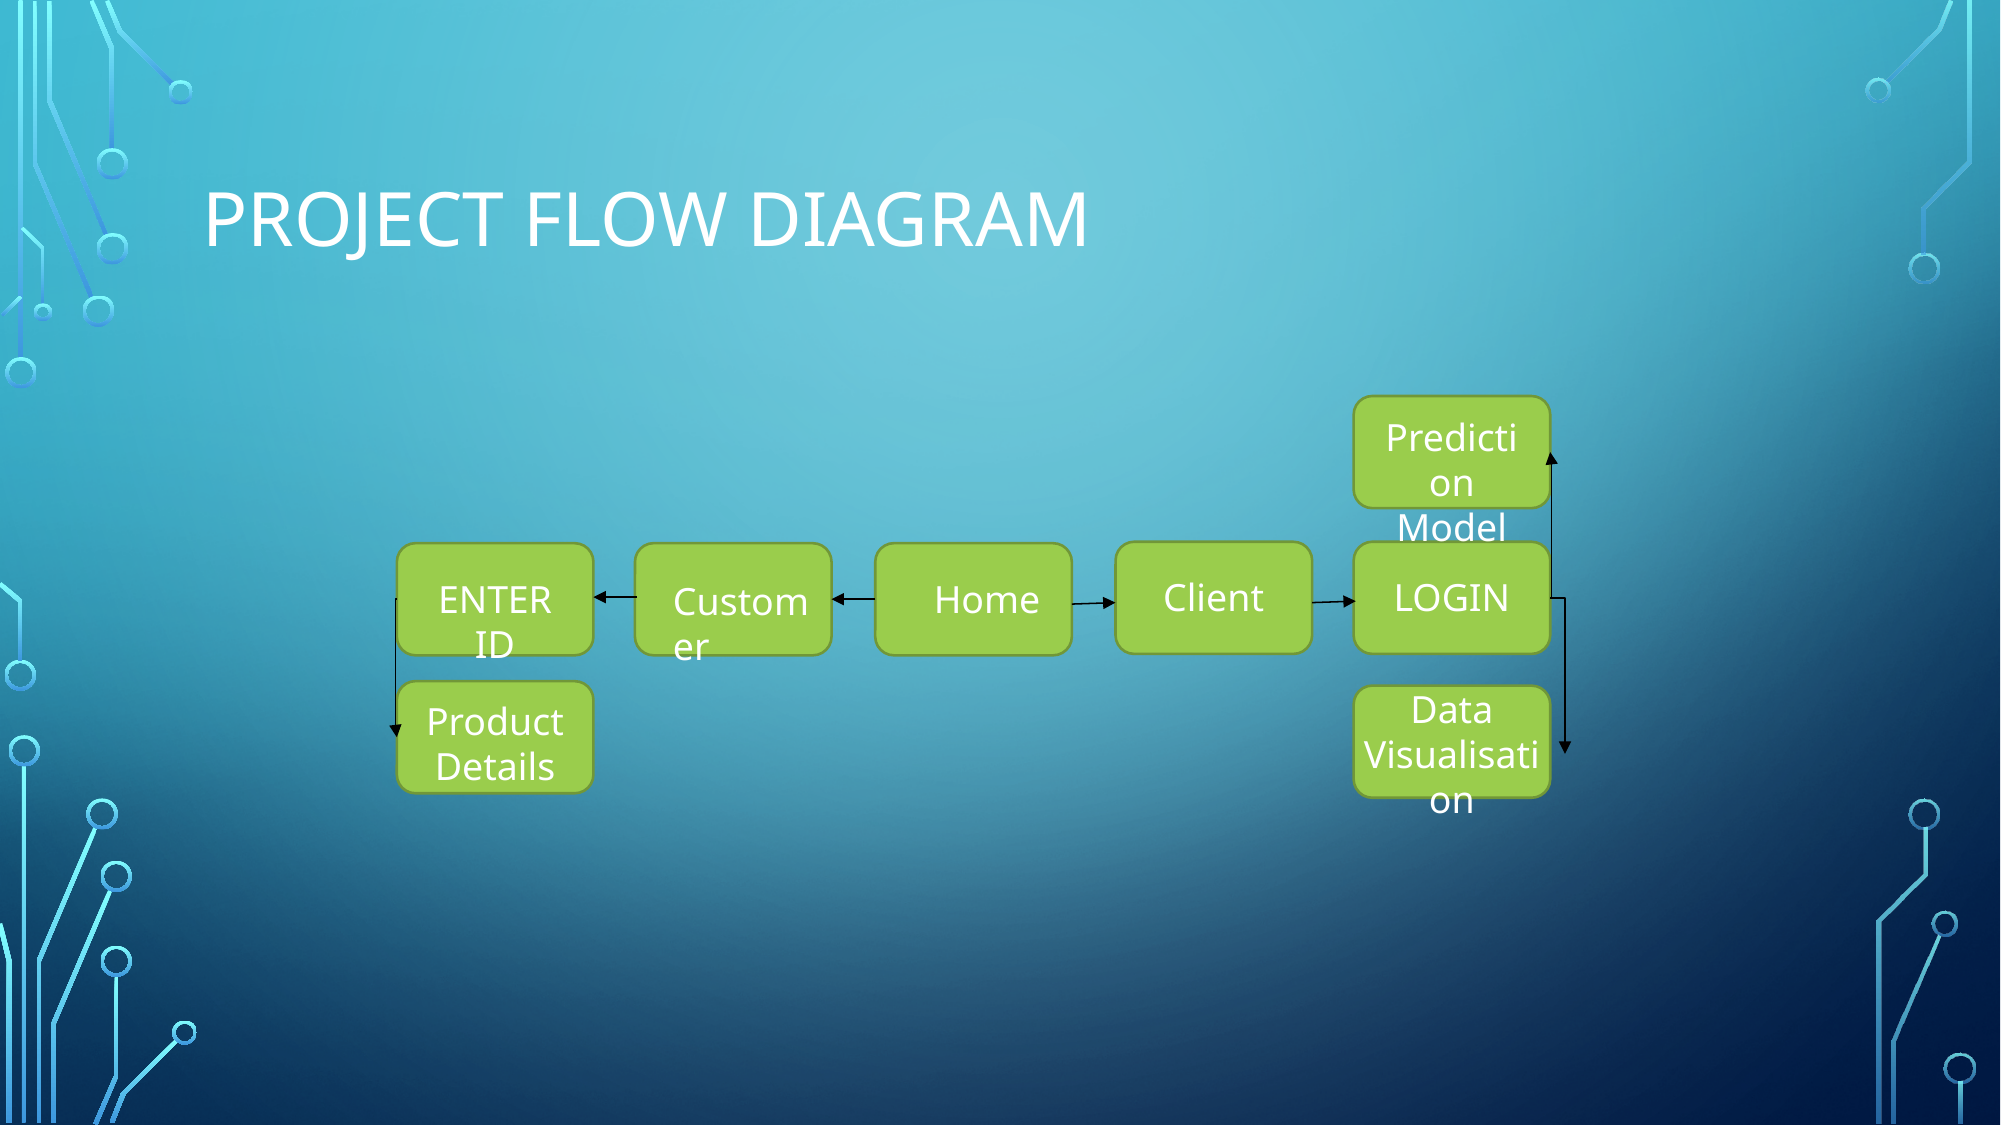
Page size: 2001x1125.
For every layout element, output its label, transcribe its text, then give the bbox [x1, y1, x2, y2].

text_box [633, 541, 833, 657]
text_box Product Details [408, 690, 582, 796]
text_box LOGIN [1365, 566, 1539, 627]
text_box Customer [658, 570, 832, 676]
title Project flow diagram [187, 101, 1813, 344]
text_box [1114, 540, 1314, 656]
text_box [1352, 545, 1549, 656]
text_box [1352, 394, 1552, 505]
text_box Prediction Model [1359, 407, 1545, 557]
text_box [395, 541, 595, 656]
text_box [395, 679, 595, 794]
text_box Data Visualisation [1338, 678, 1566, 829]
text_box Client [1127, 566, 1301, 627]
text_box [1549, 597, 1566, 733]
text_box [396, 599, 400, 738]
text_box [1549, 451, 1553, 597]
text_box [873, 541, 1074, 657]
text_box ENTER ID [408, 568, 582, 674]
text_box Home [918, 568, 1072, 629]
